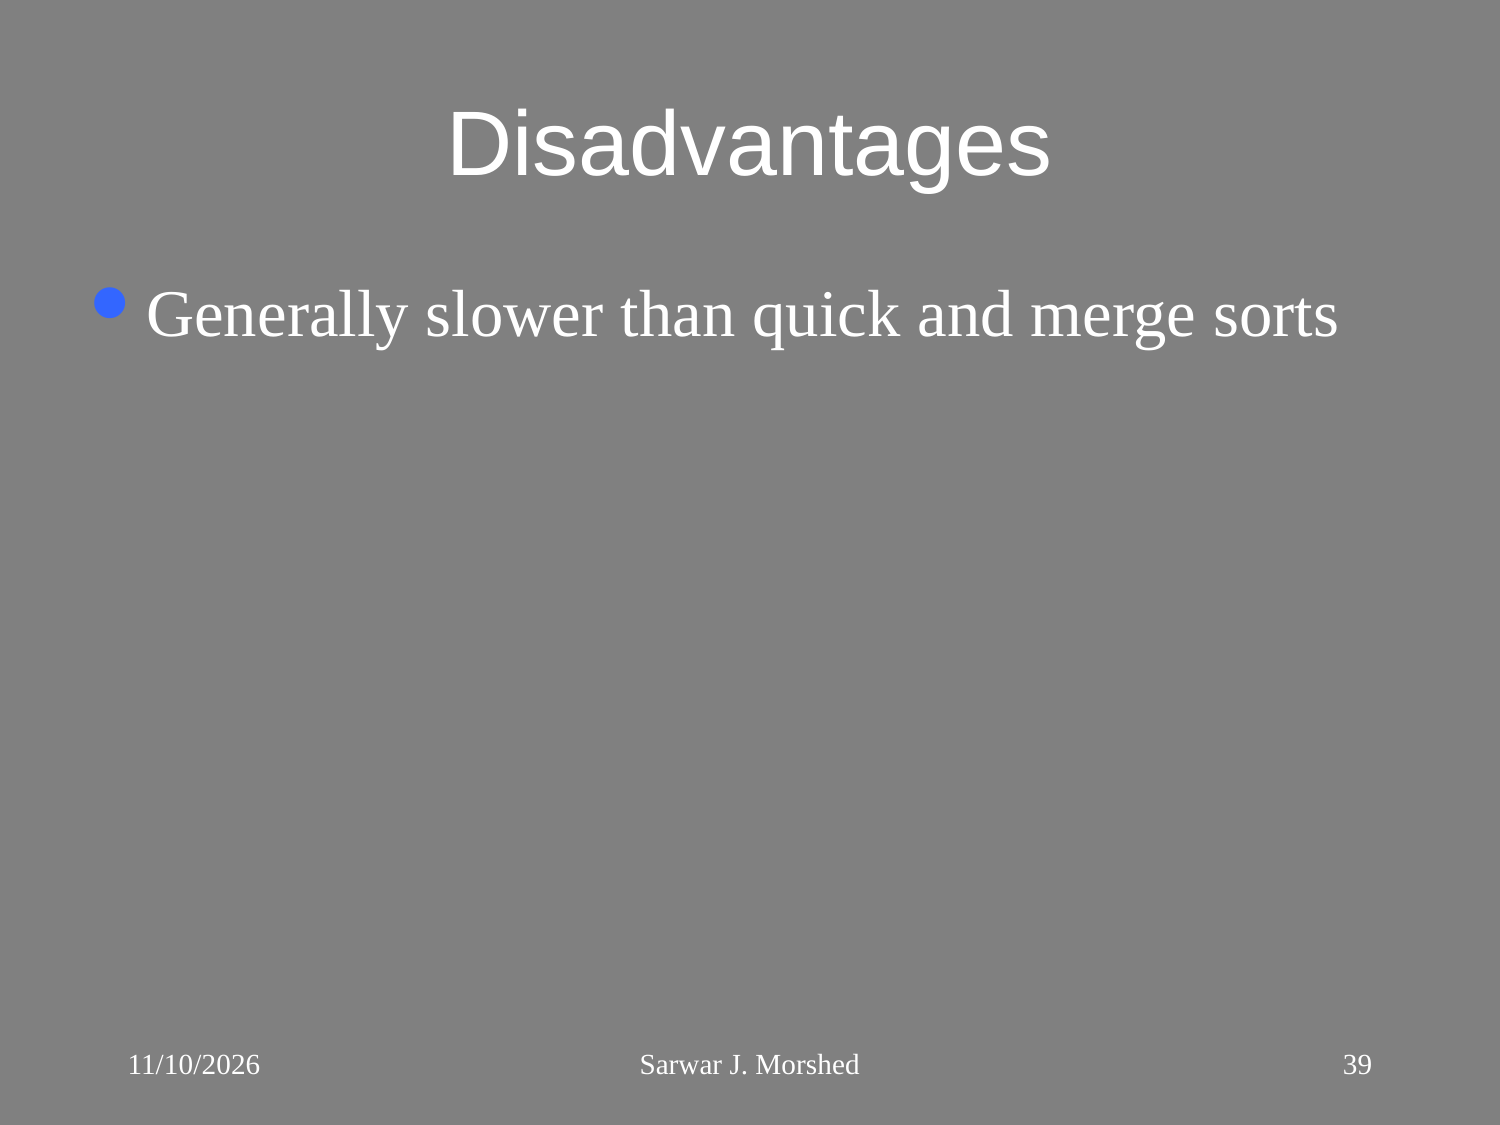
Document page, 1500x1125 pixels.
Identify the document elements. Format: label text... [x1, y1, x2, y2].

title Disadvantages [75, 45, 1425, 233]
slide_number 39 [1074, 1025, 1388, 1100]
text_box Generally slower than quick and merge sorts [74, 262, 1425, 1005]
footer Sarwar J. Morshed [512, 1025, 988, 1100]
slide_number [112, 1025, 425, 1100]
